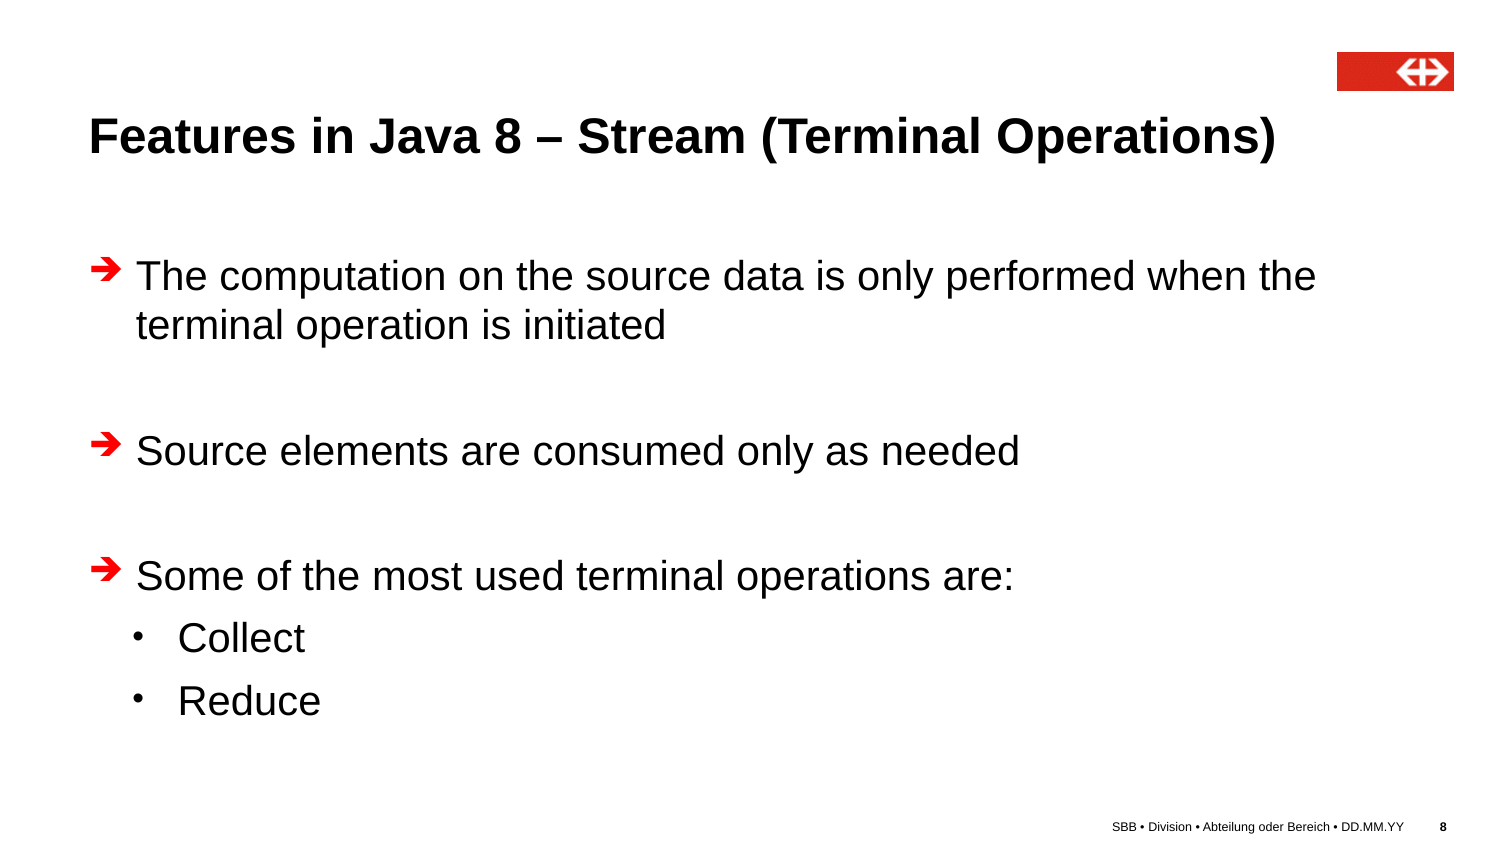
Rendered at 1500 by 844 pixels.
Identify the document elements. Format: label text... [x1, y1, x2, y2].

slide_number 8 [1407, 811, 1447, 844]
footer SBB • Division • Abteilung oder Bereich • DD.MM.YY [88, 811, 1404, 844]
list The computation on the source data is only performed when the terminal operation is initiated Source elements are consumed only as needed Some of the most used terminal operations are: Collect Reduce [88, 185, 1447, 811]
title Features in Java 8 – Stream (Terminal Operations) [88, 102, 1447, 164]
picture [1337, 52, 1454, 91]
